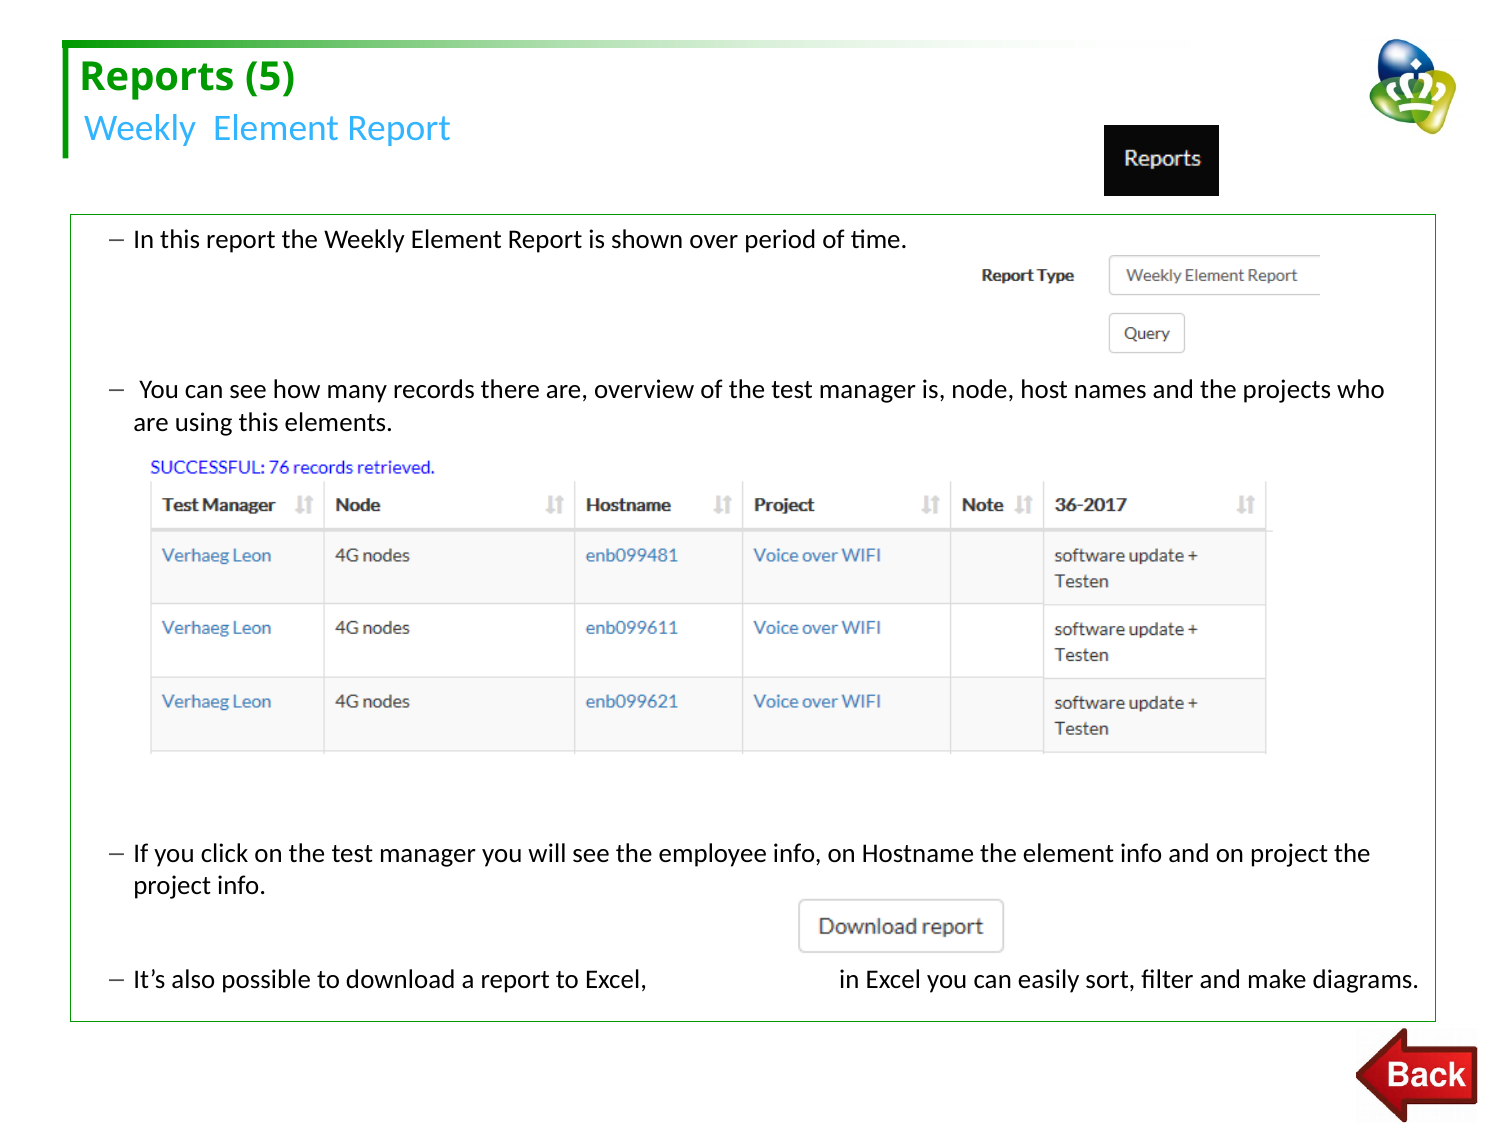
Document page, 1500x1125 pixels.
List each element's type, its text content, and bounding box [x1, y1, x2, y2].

picture [1104, 125, 1219, 196]
subtitle Weekly Element Report [69, 95, 1120, 159]
list In this report the Weekly Element Report is shown over period of time. You can see how many records there are, overview of the test manager is, node, host names and the projects who are using this elements. If you click on the test manager you will see the employee info, on Hostname the element info and on project the project info. It’s also possible to download a report to Excel, in Excel you can easily sort, filter and make diagrams. [70, 214, 1436, 1022]
picture [796, 893, 1009, 962]
picture [974, 255, 1320, 358]
picture [1355, 1024, 1481, 1125]
picture [135, 444, 1274, 763]
picture [1360, 29, 1465, 142]
title Reports (5) [64, 43, 1340, 107]
